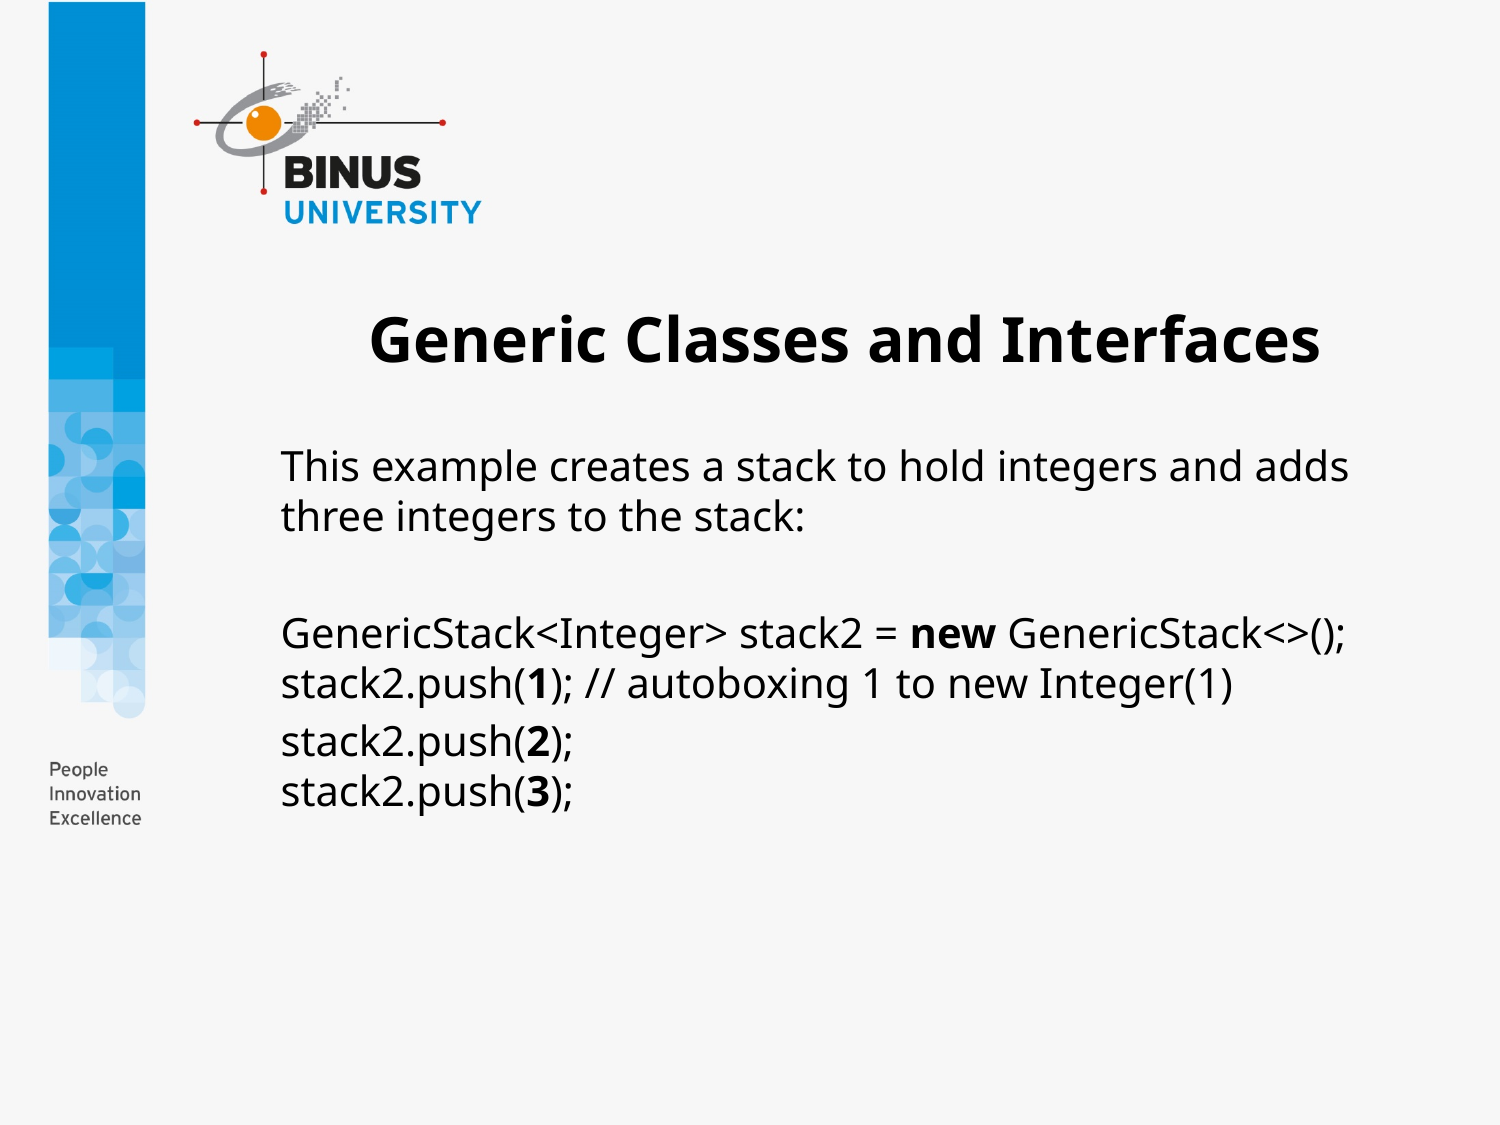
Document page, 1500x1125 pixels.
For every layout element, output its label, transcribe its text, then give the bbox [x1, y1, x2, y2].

picture [0, 0, 1500, 845]
list This example creates a stack to hold integers and adds three integers to the stack: GenericStack<Integer> stack2 = new GenericStack<>(); stack2.push(1); // autoboxing 1 to new Integer(1) stack2.push(2); stack2.push(3); [265, 432, 1425, 1005]
title Generic Classes and Interfaces [265, 243, 1425, 431]
